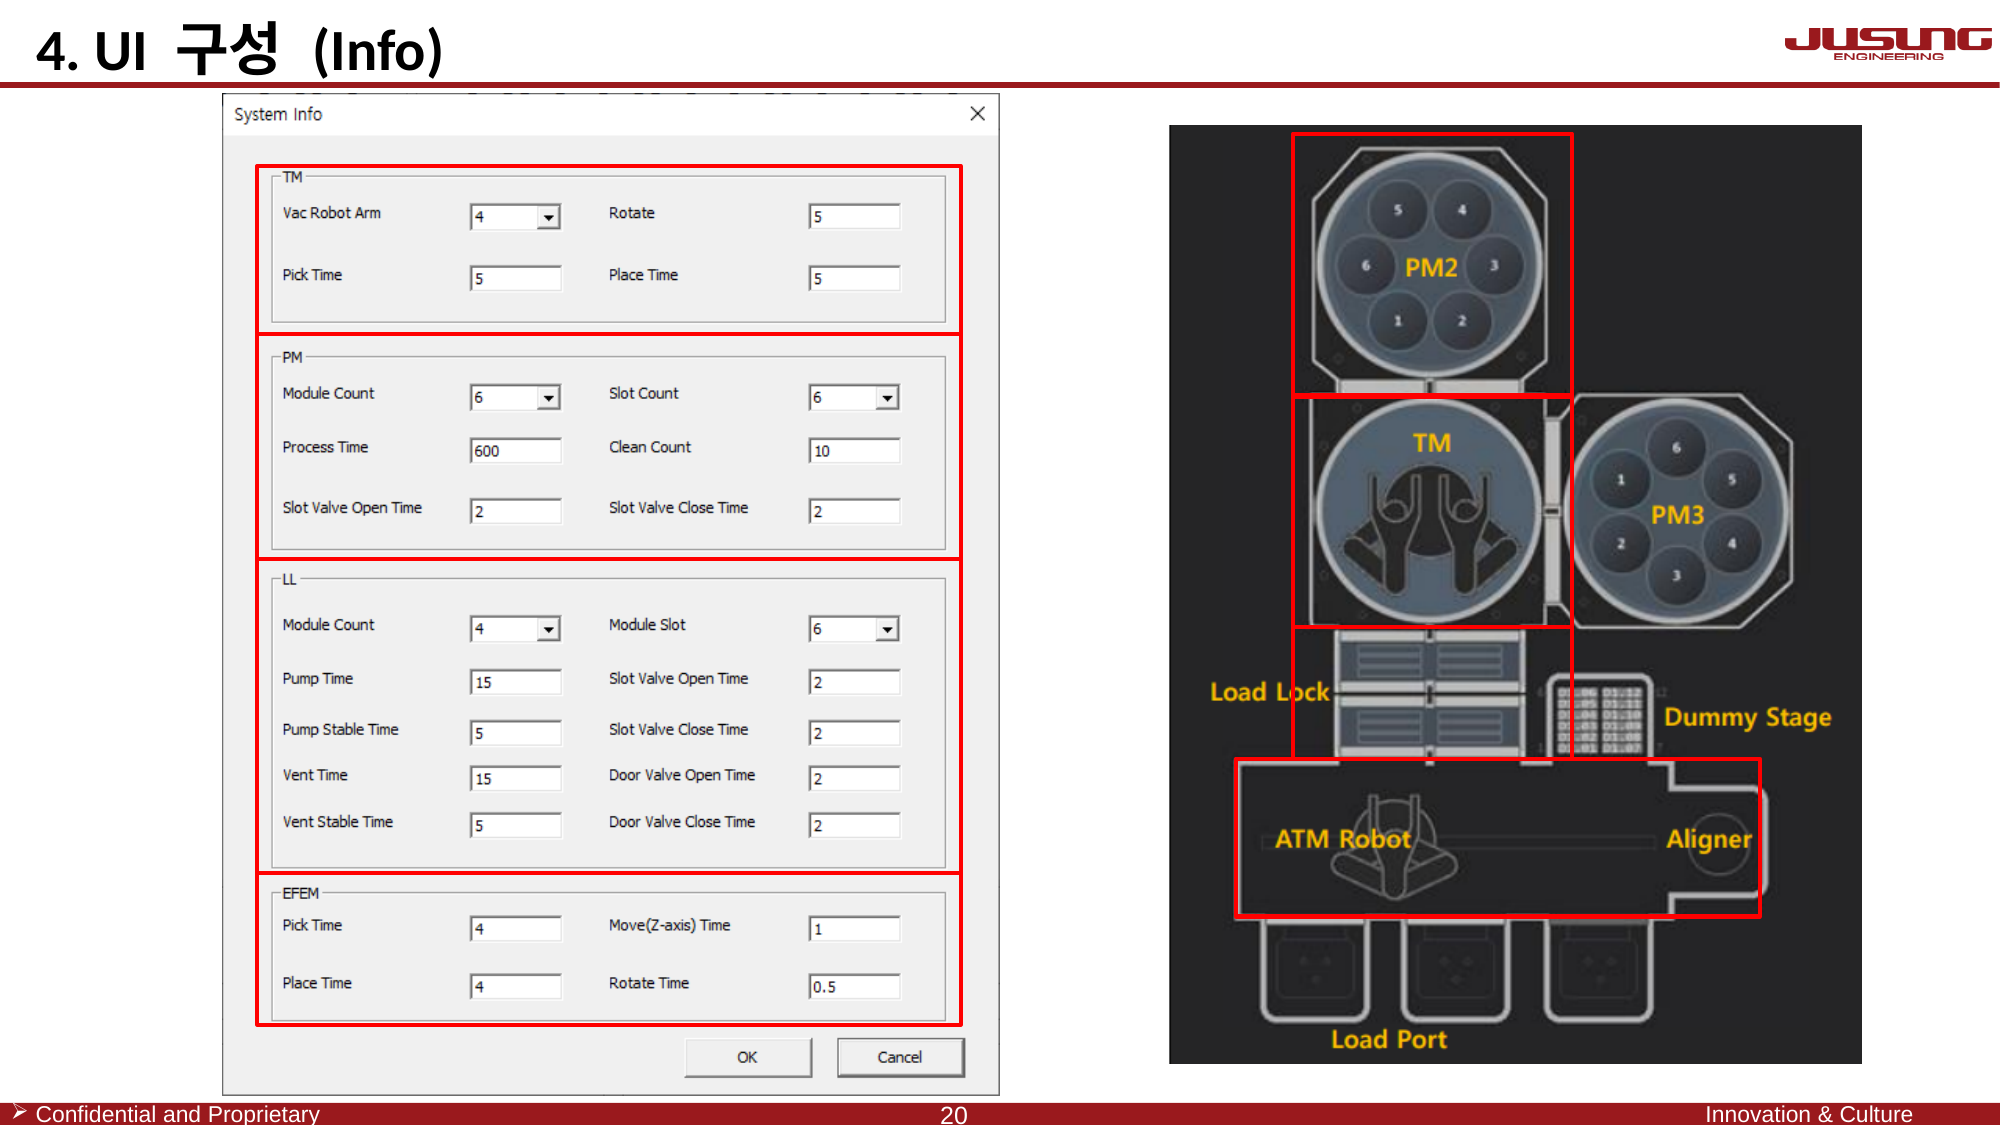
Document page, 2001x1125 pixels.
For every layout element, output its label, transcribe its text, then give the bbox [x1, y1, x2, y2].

slide_number 20 [925, 1092, 1359, 1125]
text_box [222, 93, 1001, 1097]
text_box 4. UI 구성 (Info) [0, 4, 481, 90]
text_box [1167, 125, 1863, 1064]
picture [1785, 28, 1992, 60]
